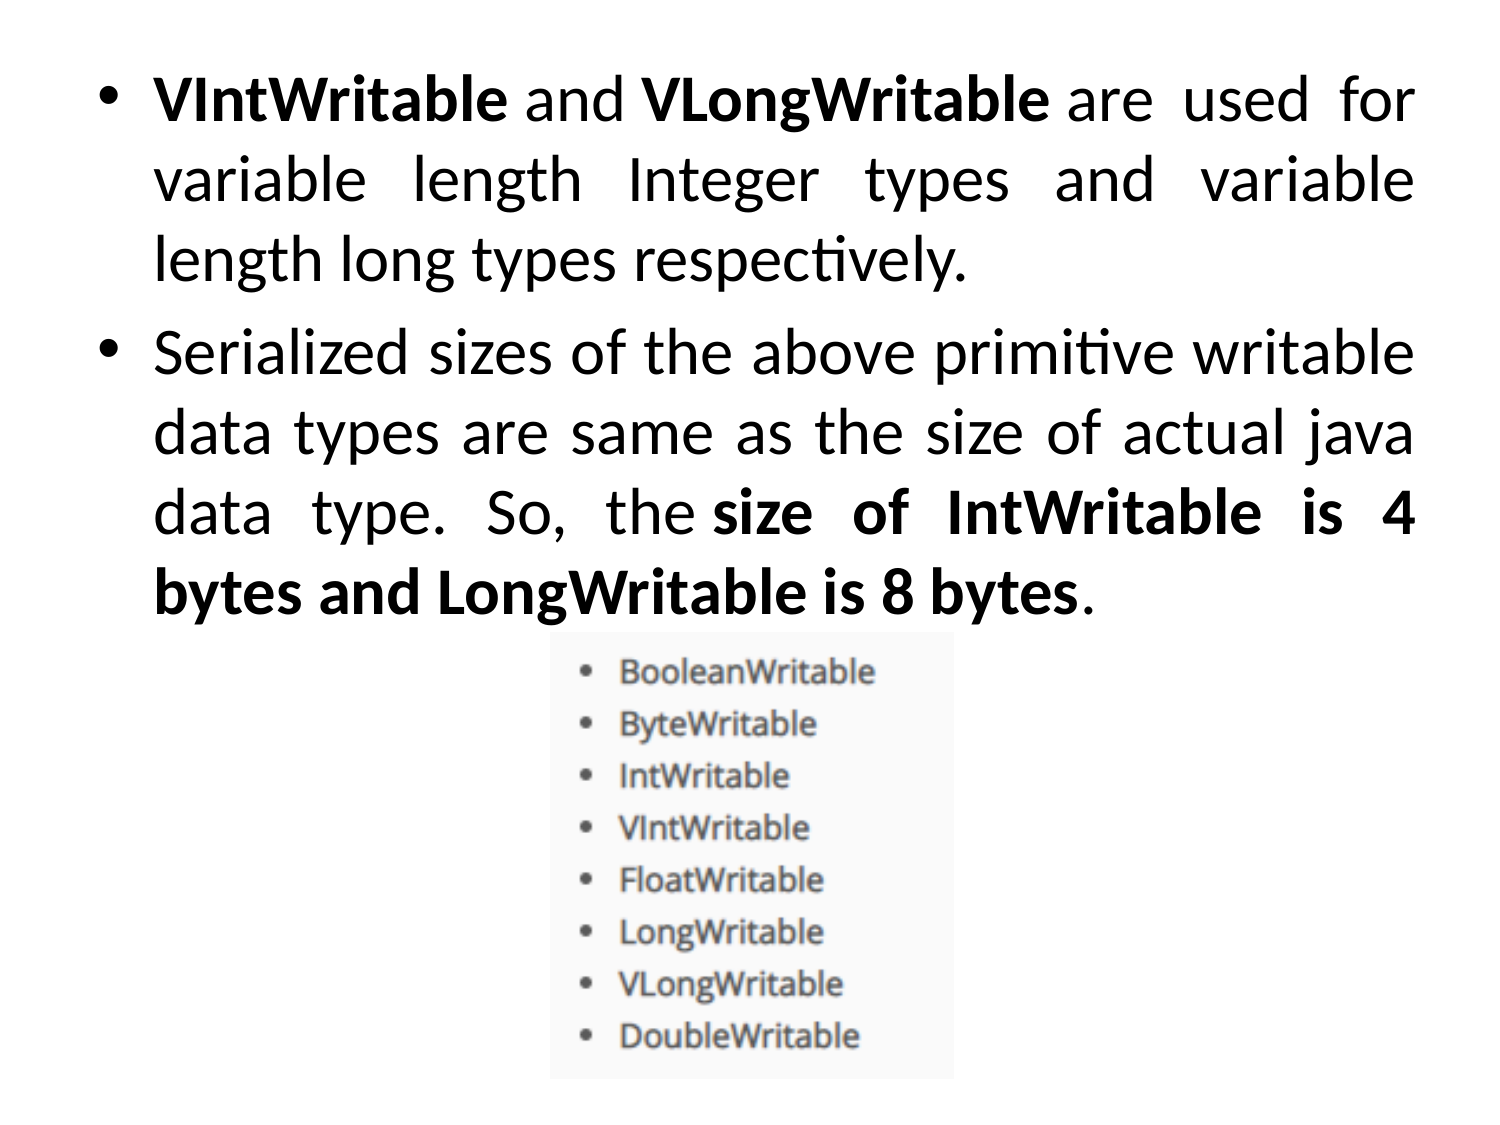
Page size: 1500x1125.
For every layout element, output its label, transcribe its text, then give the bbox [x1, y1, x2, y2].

picture [550, 632, 955, 1079]
list VIntWritable and VLongWritable are used for variable length Integer types and variable length long types respectively. Serialized sizes of the above primitive writable data types are same as the size of actual java data type. So, the size of IntWritable is 4 bytes and LongWritable is 8 bytes. [82, 46, 1432, 947]
